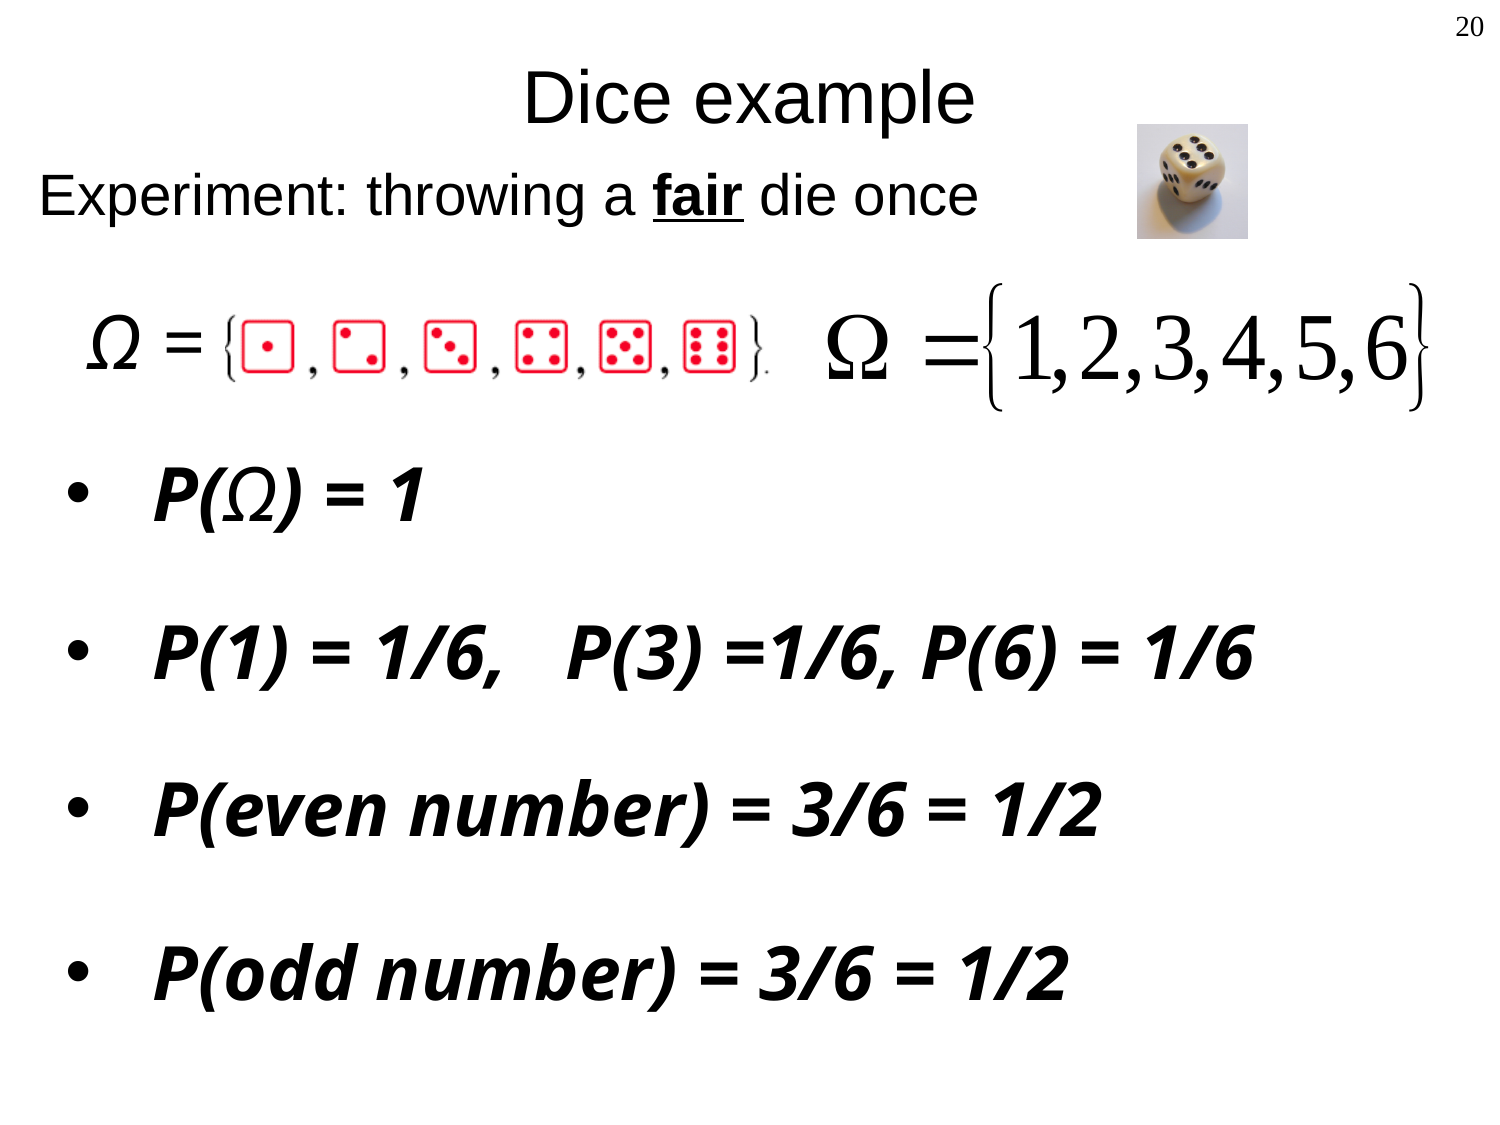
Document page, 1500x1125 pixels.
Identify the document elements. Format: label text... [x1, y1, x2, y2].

text_box Ω = [72, 287, 220, 393]
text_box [812, 274, 1458, 428]
slide_number 20 [1388, 0, 1500, 76]
text_box P(Ω) = 1 P(1) = 1/6, P(3) =1/6, P(6) = 1/6 P(even number) = 3/6 = 1/2 P(odd number) = 3/6 = 1/2 [50, 439, 1500, 697]
list Experiment: throwing a fair die once [23, 149, 1500, 372]
picture [224, 312, 778, 389]
title Dice example [112, 0, 1388, 149]
picture [1137, 124, 1249, 240]
